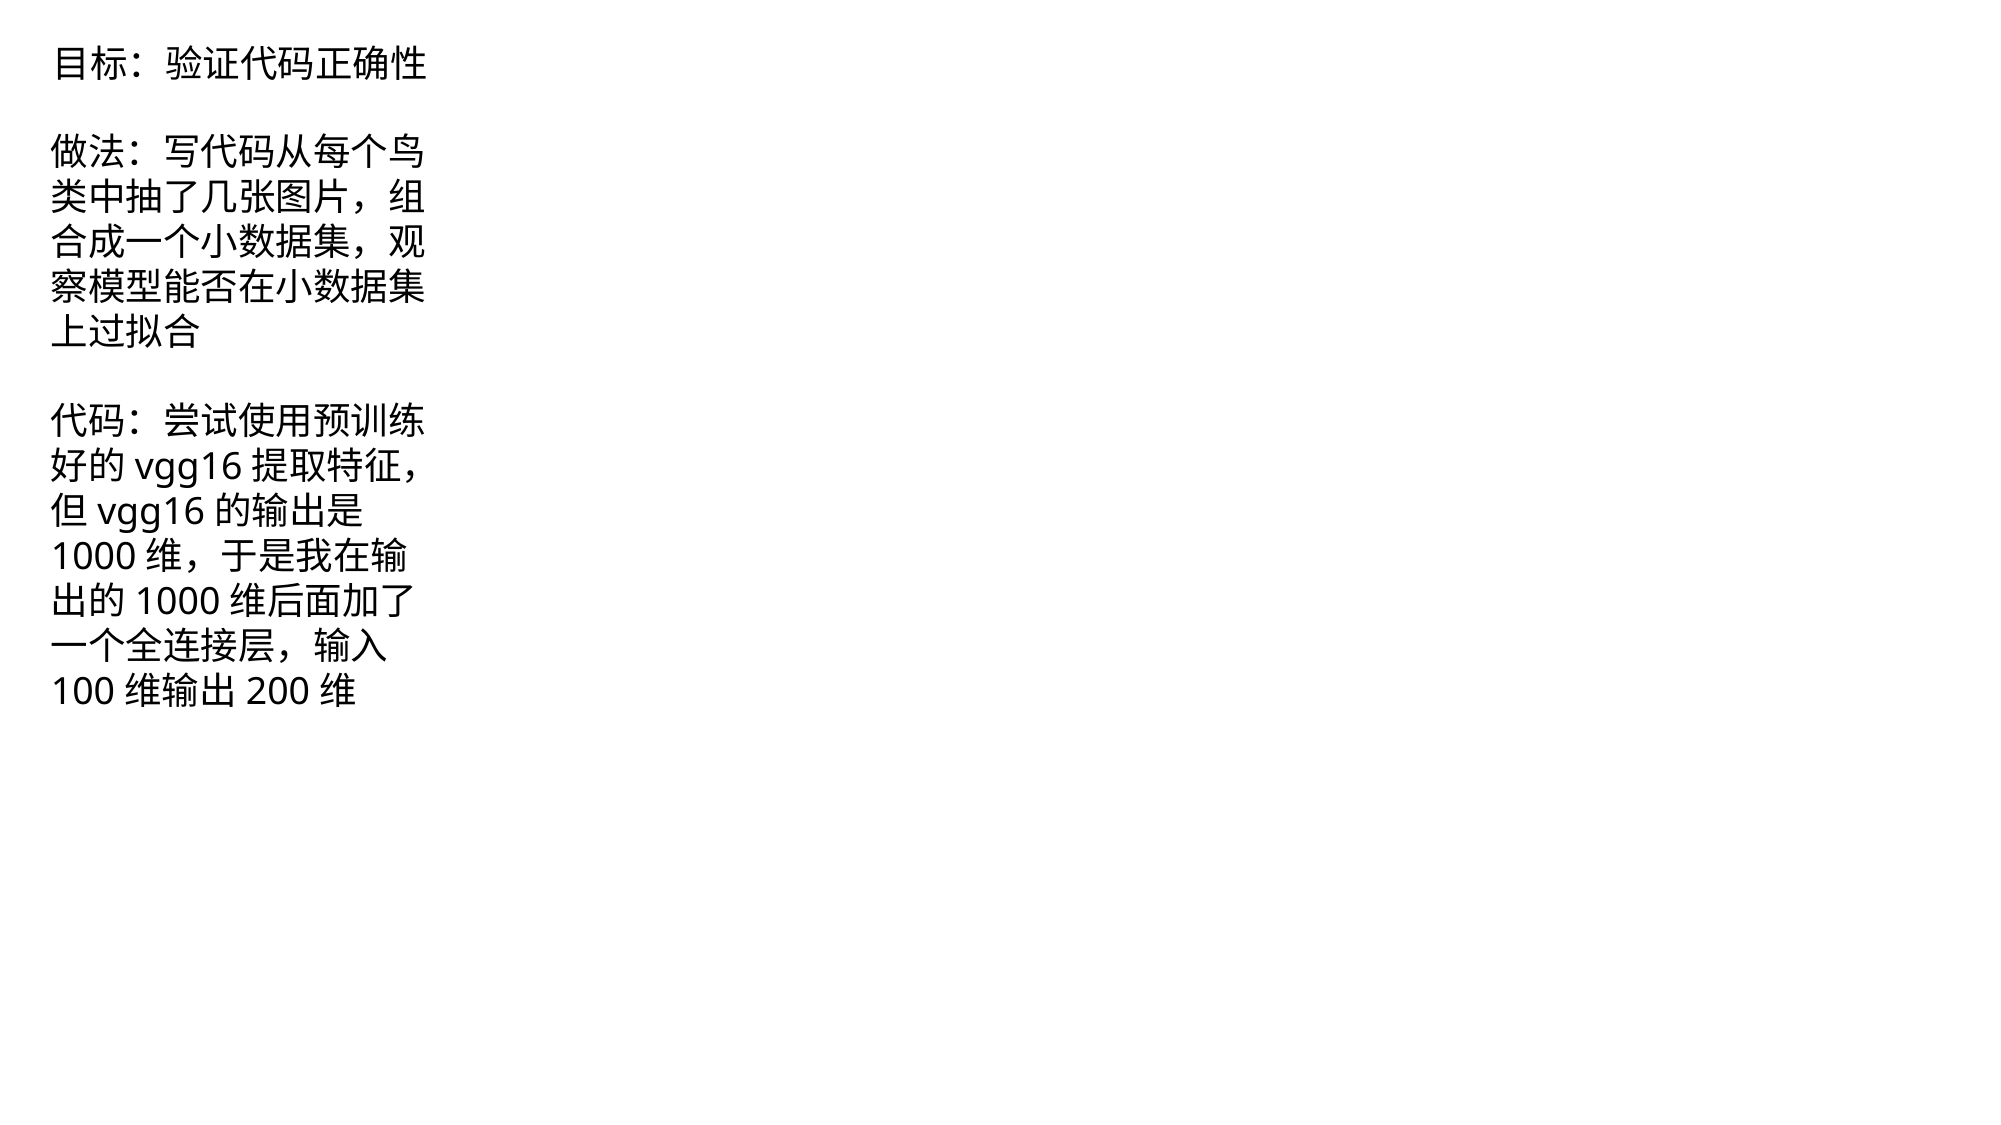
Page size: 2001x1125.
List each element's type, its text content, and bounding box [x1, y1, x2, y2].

text_box 做法：写代码从每个鸟类中抽了几张图片，组合成一个小数据集，观察模型能否在小数据集上过拟合 [36, 120, 445, 361]
text_box 目标：验证代码正确性 [38, 33, 443, 93]
text_box 代码：尝试使用预训练好的vgg16提取特征，但vgg16的输出是1000维，于是我在输出的1000维后面加了一个全连接层，输入100维输出200维 [36, 389, 445, 720]
